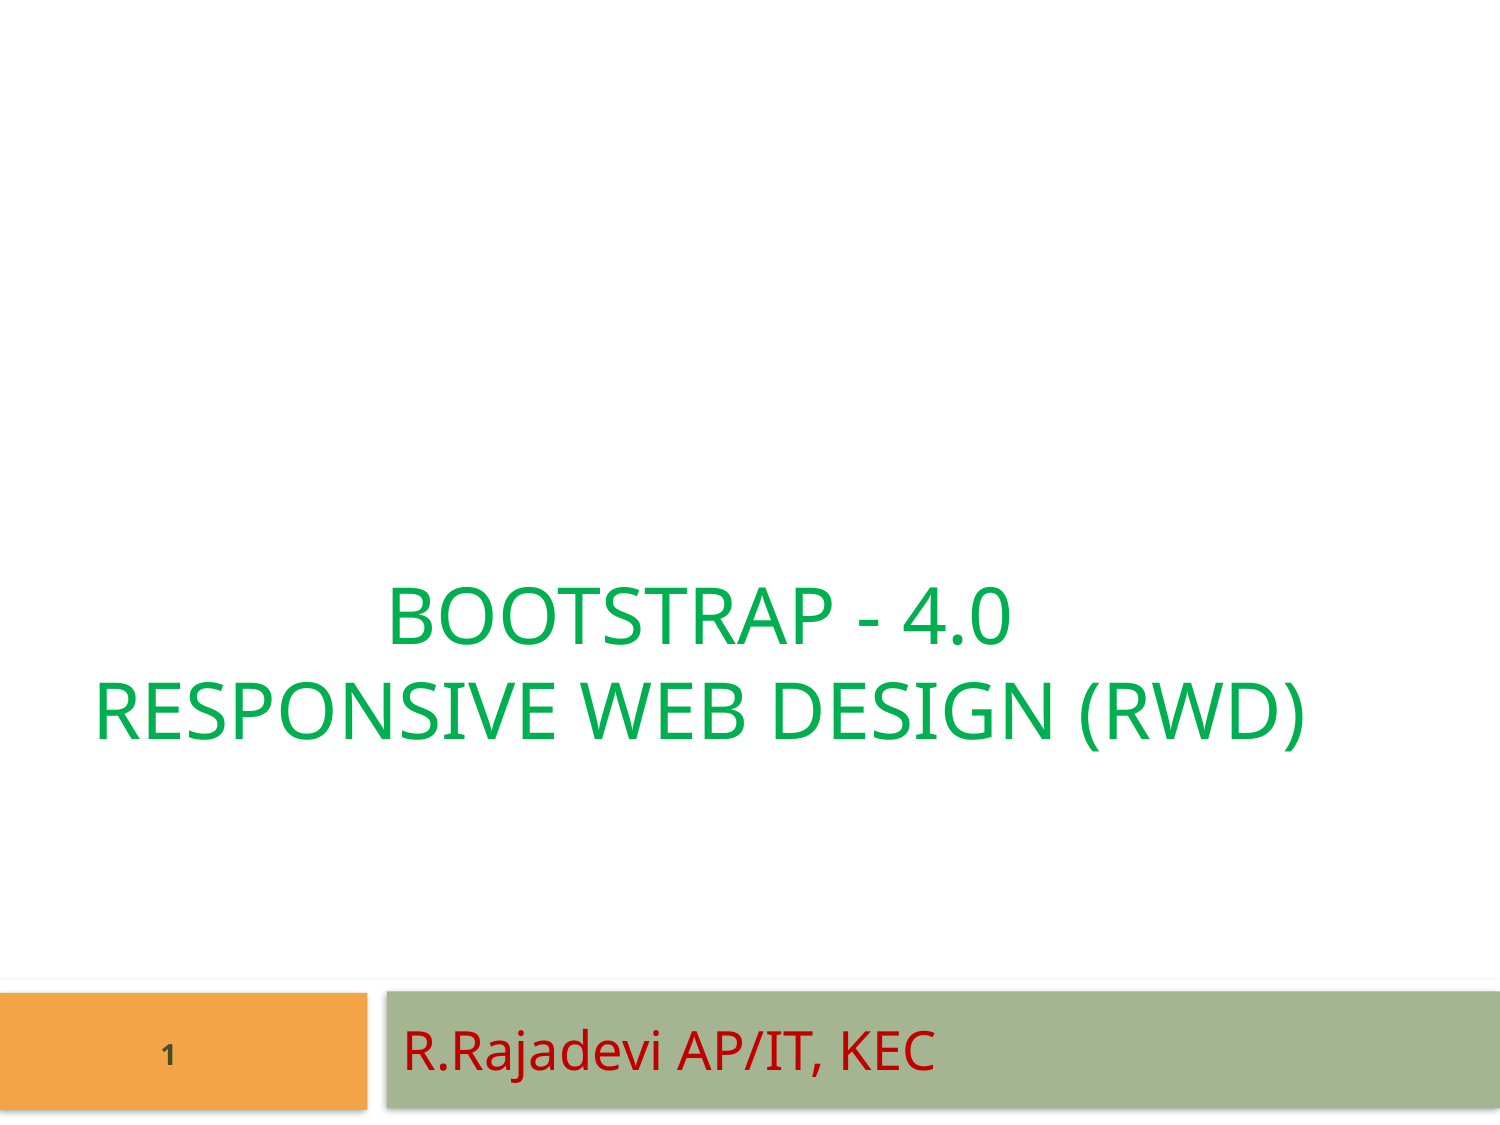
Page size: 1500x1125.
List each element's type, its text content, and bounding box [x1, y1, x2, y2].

slide_number 1 [99, 1025, 238, 1088]
subtitle R.Rajadevi AP/IT, KEC [387, 992, 1488, 1105]
title BOOTSTRAP - 4.0 RESPONSIVE web design (rwd) [75, 462, 1325, 763]
